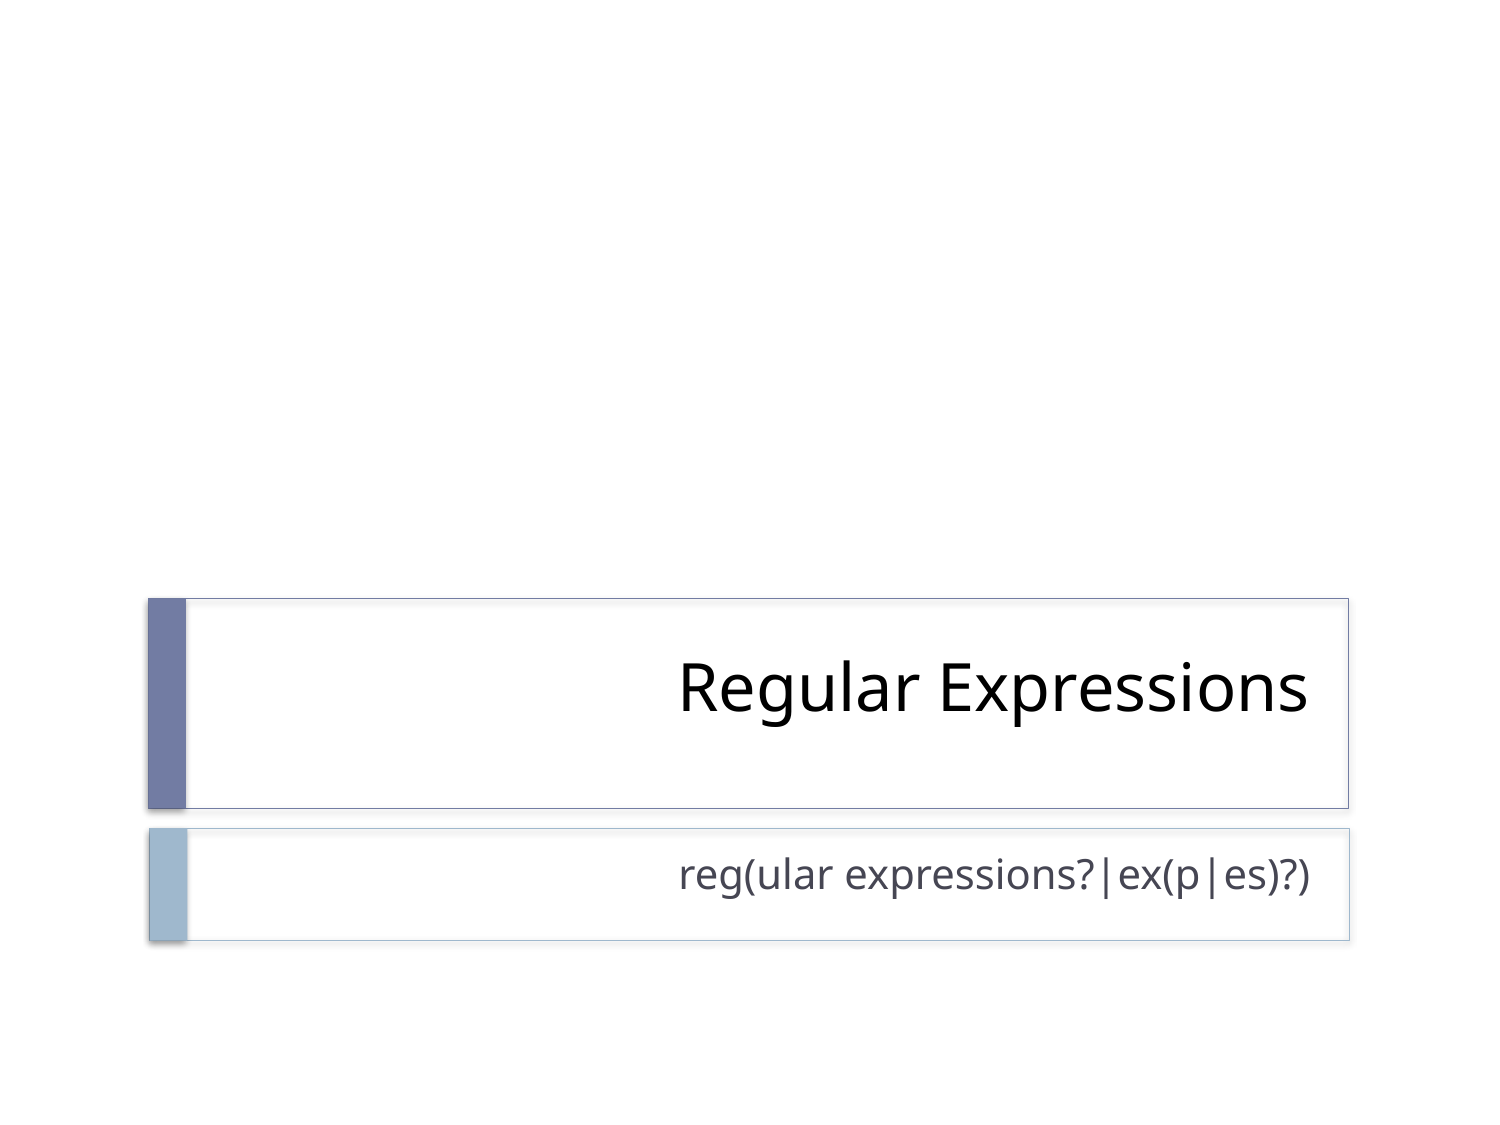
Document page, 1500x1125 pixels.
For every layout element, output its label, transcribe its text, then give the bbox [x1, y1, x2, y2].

title Regular Expressions [200, 637, 1325, 800]
subtitle reg(ular expressions?|ex(p|es)?) [200, 840, 1325, 929]
